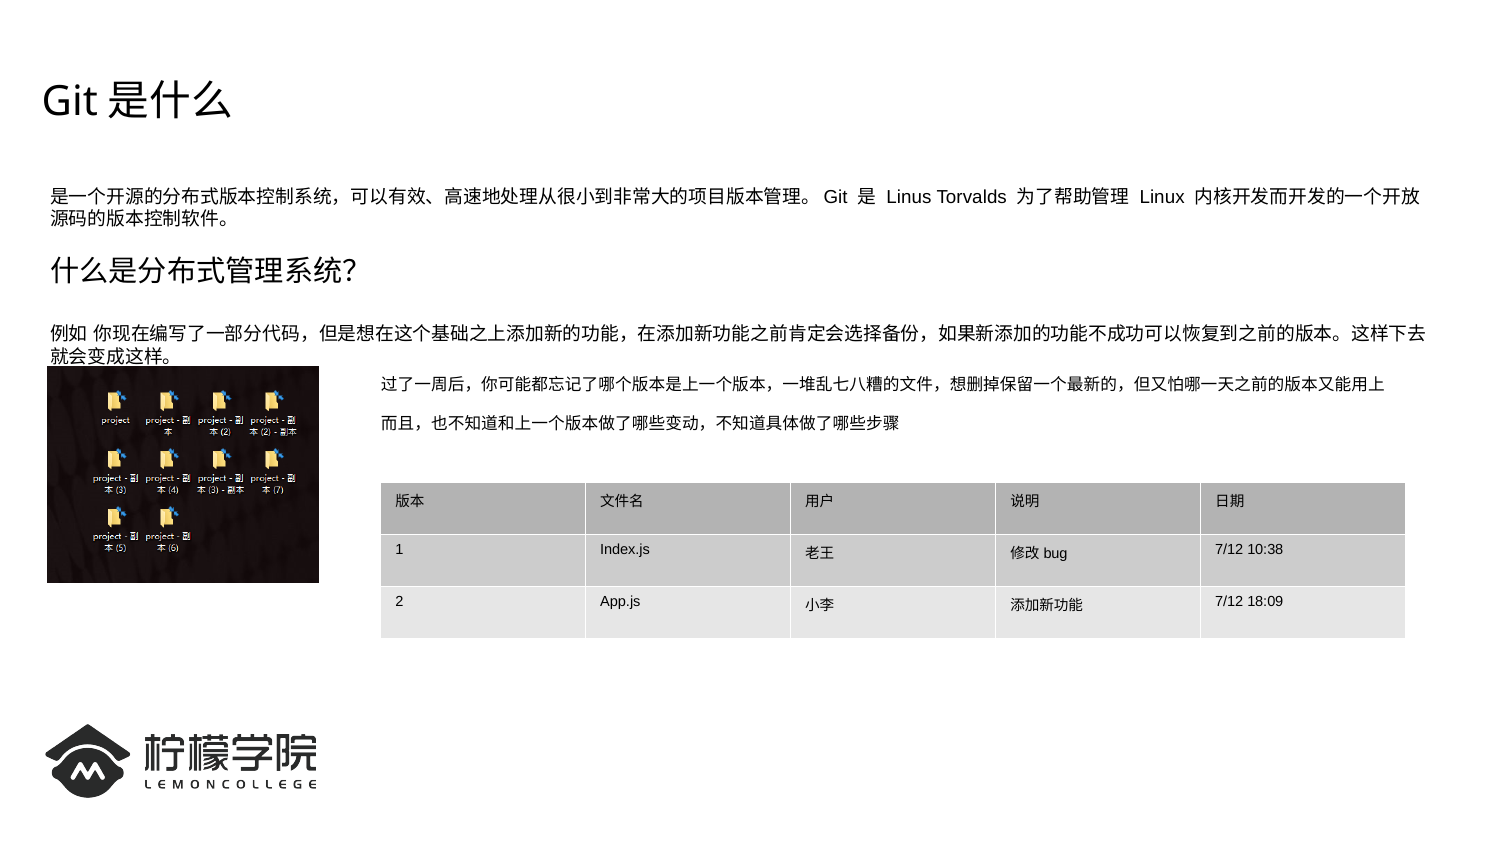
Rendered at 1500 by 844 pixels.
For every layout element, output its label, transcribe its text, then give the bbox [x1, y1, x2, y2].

table_cell 7/12 10:38 [1201, 535, 1405, 586]
table_cell App.js [586, 587, 790, 638]
table_cell 老王 [791, 535, 995, 586]
table_cell 添加新功能 [996, 587, 1200, 638]
text_box 过了一周后，你可能都忘记了哪个版本是上一个版本，一堆乱七八糟的文件，想删掉保留一个最新的，但又怕哪一天之前的版本又能用上 而且，也不知道和上一个版本做了哪些变动，不知道具体做了哪些步骤 [366, 366, 1430, 537]
table_header 用户 [791, 483, 995, 534]
table_cell 2 [381, 587, 585, 638]
picture [42, 737, 318, 800]
text_box 是一个开源的分布式版本控制系统，可以有效、高速地处理从很小到非常大的项目版本管理。Git 是 Linus Torvalds 为了帮助管理 Linux 内核开发而开发的一个开放源码的版本控制软件。 什么是分布式管理系统？ 例如 你现在编写了一部分代码，但是想在这个基础之上添加新的功能，在添加新功能之前肯定会选择备份，如果新添加的功能不成功可以恢复到之前的版本。这样下去就会变成这样。 [35, 177, 1453, 737]
table_cell 小李 [791, 587, 995, 638]
table_header 版本 [381, 483, 585, 534]
text_box Git是什么 [41, 27, 1459, 172]
table_header 文件名 [586, 483, 790, 534]
picture [46, 365, 320, 583]
table_cell 修改bug [996, 535, 1200, 586]
table_header 说明 [996, 483, 1200, 534]
table_cell 1 [381, 535, 585, 586]
table_cell Index.js [586, 535, 790, 586]
table_header 日期 [1201, 483, 1405, 534]
table_cell 7/12 18:09 [1201, 587, 1405, 638]
